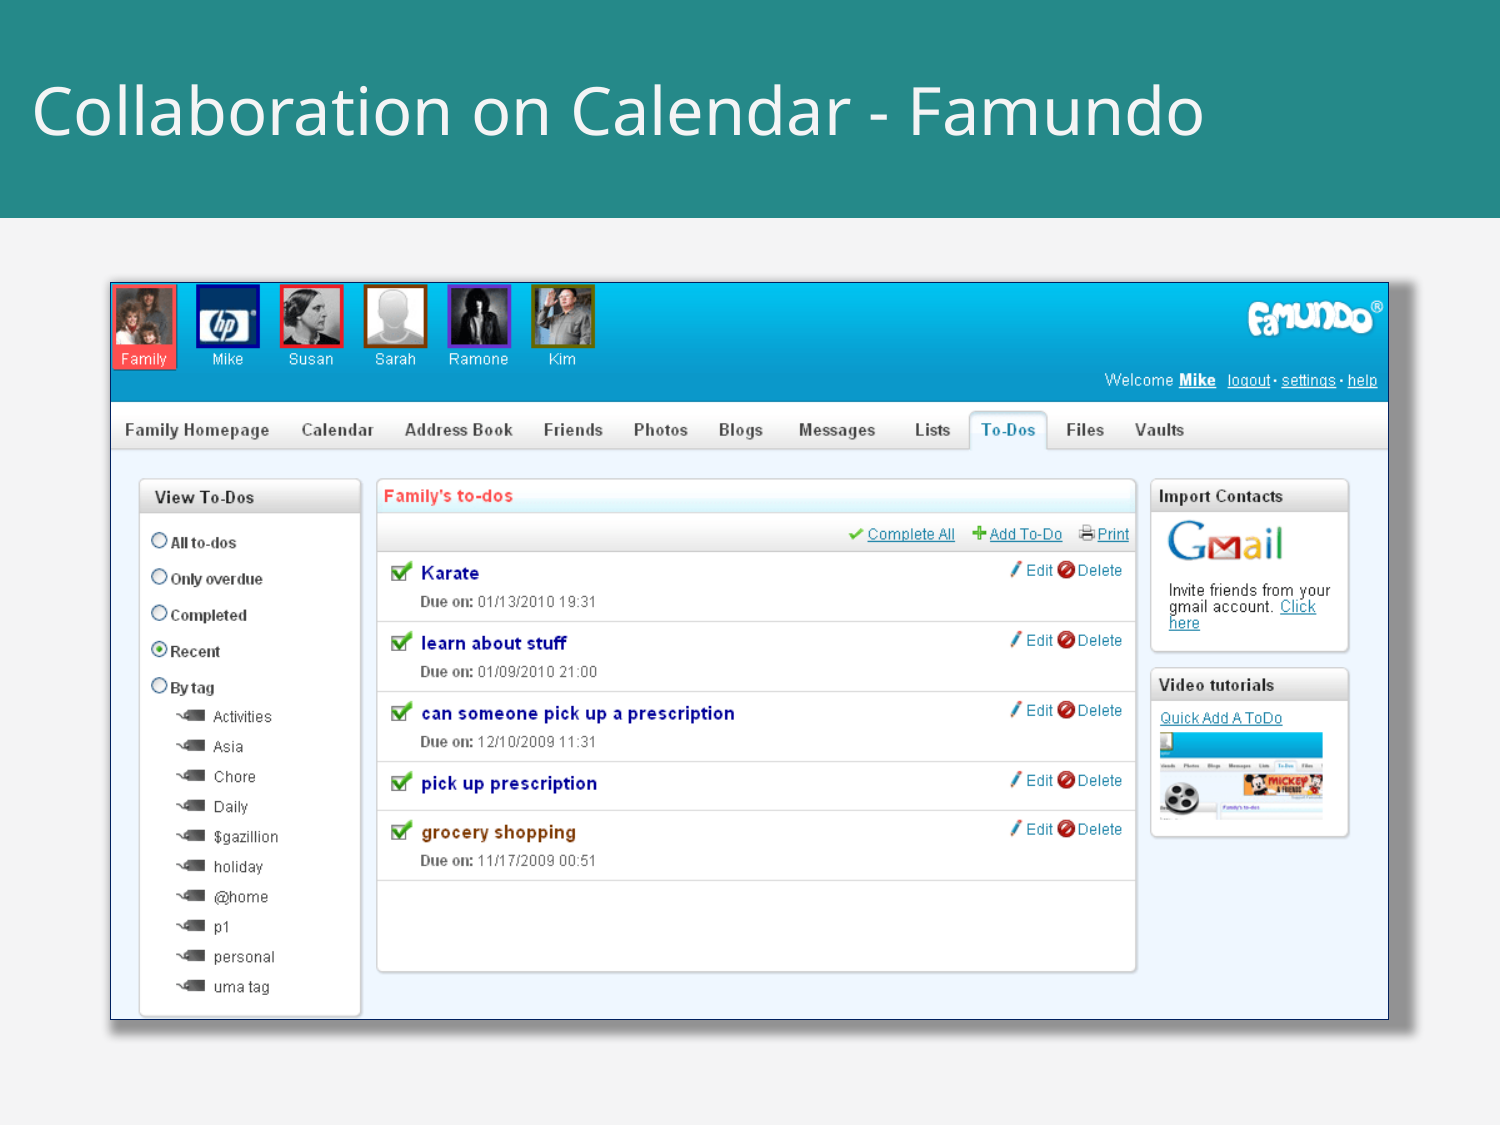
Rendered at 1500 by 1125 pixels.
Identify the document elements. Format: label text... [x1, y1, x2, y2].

title Collaboration on Calendar - Famundo [16, 0, 1453, 218]
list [110, 282, 1389, 1020]
